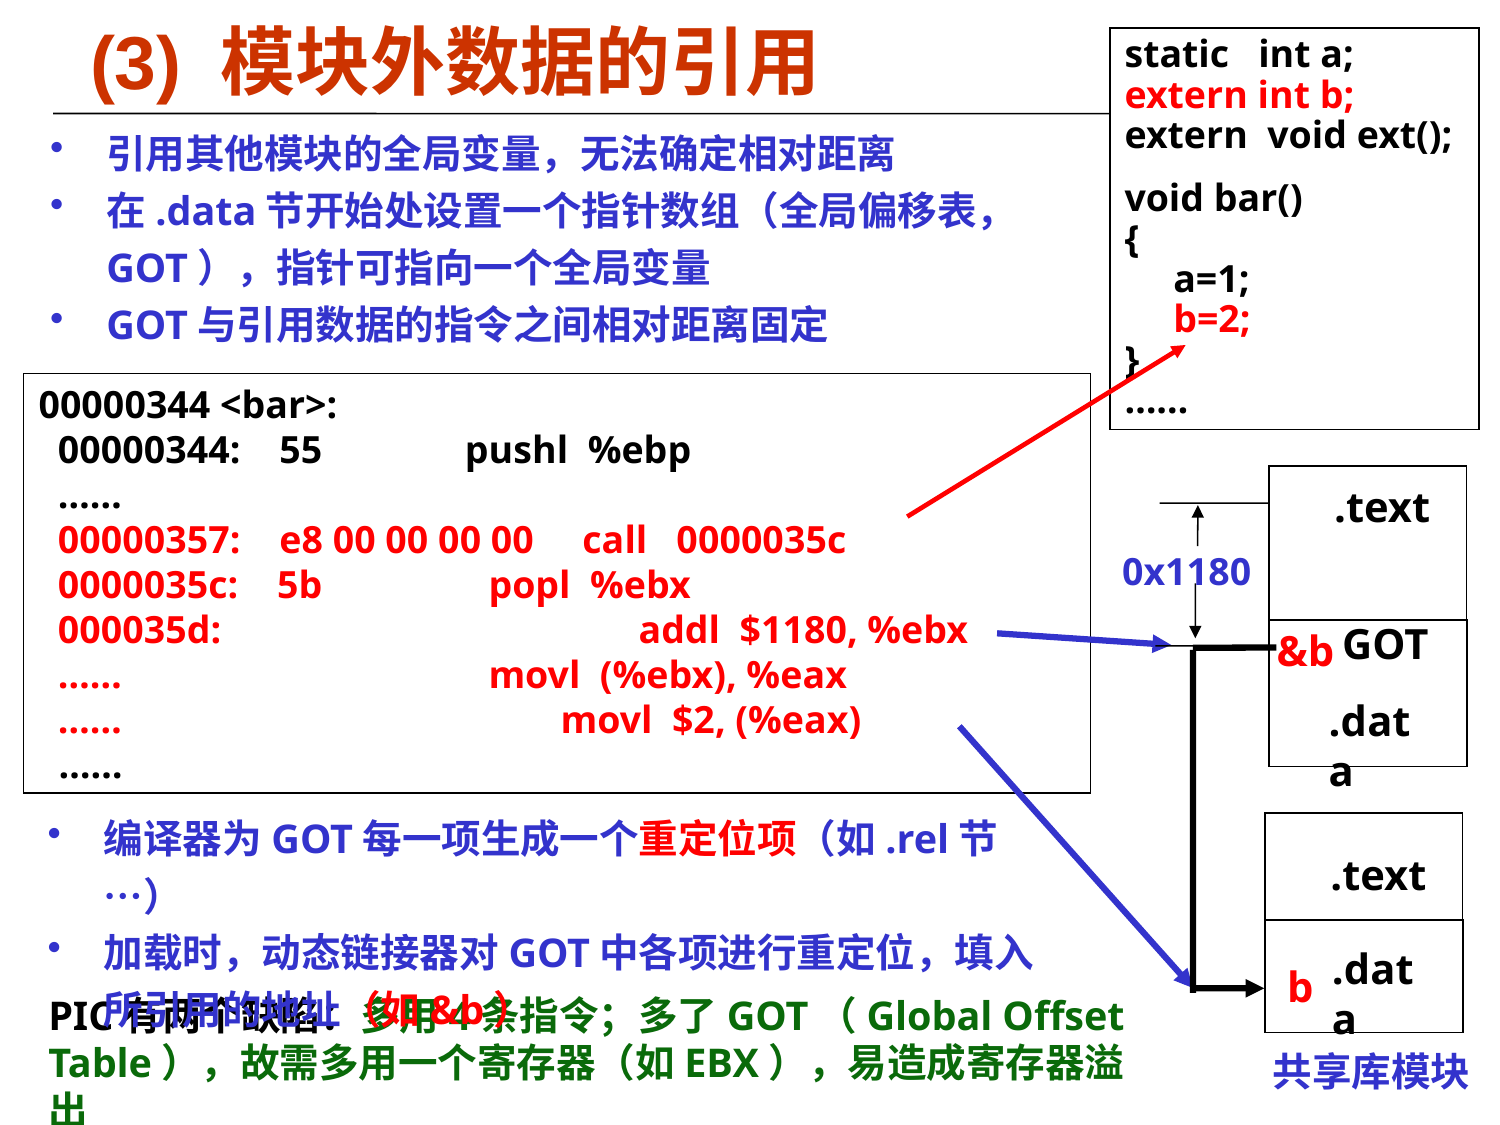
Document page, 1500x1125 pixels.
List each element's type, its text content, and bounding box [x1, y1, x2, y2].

text_box static int a; extern int b; extern void ext(); void bar() { a=1; b=2; } …… [1109, 28, 1479, 430]
text_box PIC有两个缺陷：多用4条指令；多了GOT（Global Offset Table），故需多用一个寄存器（如EBX），易造成寄存器溢出 [33, 983, 1163, 1125]
title (3) 模块外数据的引用 [75, 13, 1425, 106]
text_box 引用其他模块的全局变量，无法确定相对距离 在.data节开始处设置一个指针数组（全局偏移表，GOT），指针可指向一个全局变量 GOT与引用数据的指令之间相对距离固定 [35, 111, 1068, 361]
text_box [1106, 465, 1487, 1102]
text_box 编译器为GOT每一项生成一个重定位项（如.rel节…） 加载时，动态链接器对GOT中各项进行重定位，填入所引用的地址（如&b） [33, 797, 1066, 994]
text_box 00000344 <bar>: 00000344: 55 pushl %ebp …… 00000357: e8 00 00 00 00 call 0000035c 0000035c: 5b popl %ebx 000035d: addl $1180, %ebx …… movl (%ebx), %eax …… movl $2, (%eax) …… [23, 373, 1091, 794]
text_box [907, 345, 1186, 517]
